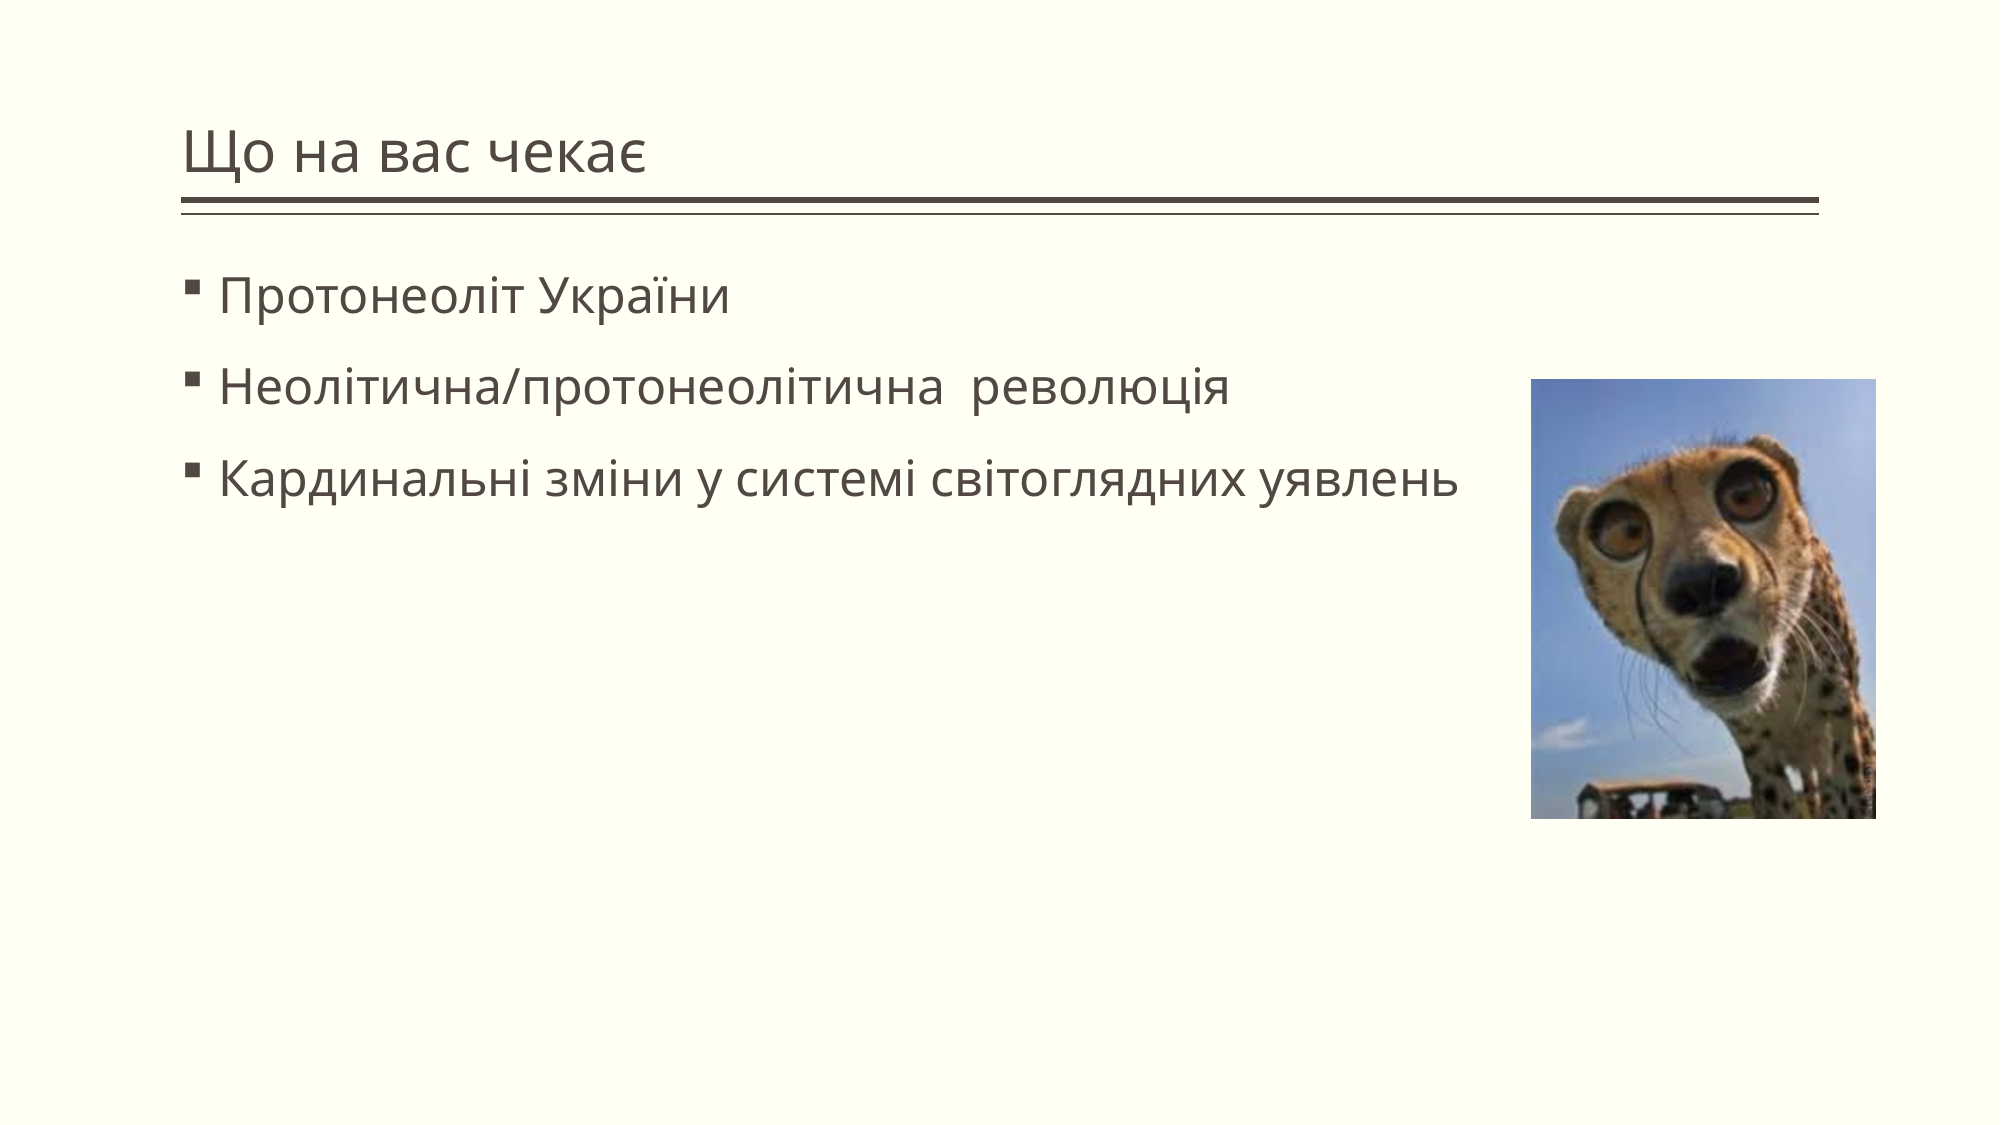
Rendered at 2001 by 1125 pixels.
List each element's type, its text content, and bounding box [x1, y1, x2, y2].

title Що на вас чекає [181, 12, 1819, 193]
picture [1531, 379, 1876, 819]
list Протонеоліт України Неолітична/протонеолітична революція Кардинальні зміни у системі світоглядних уявлень [181, 262, 1819, 1013]
